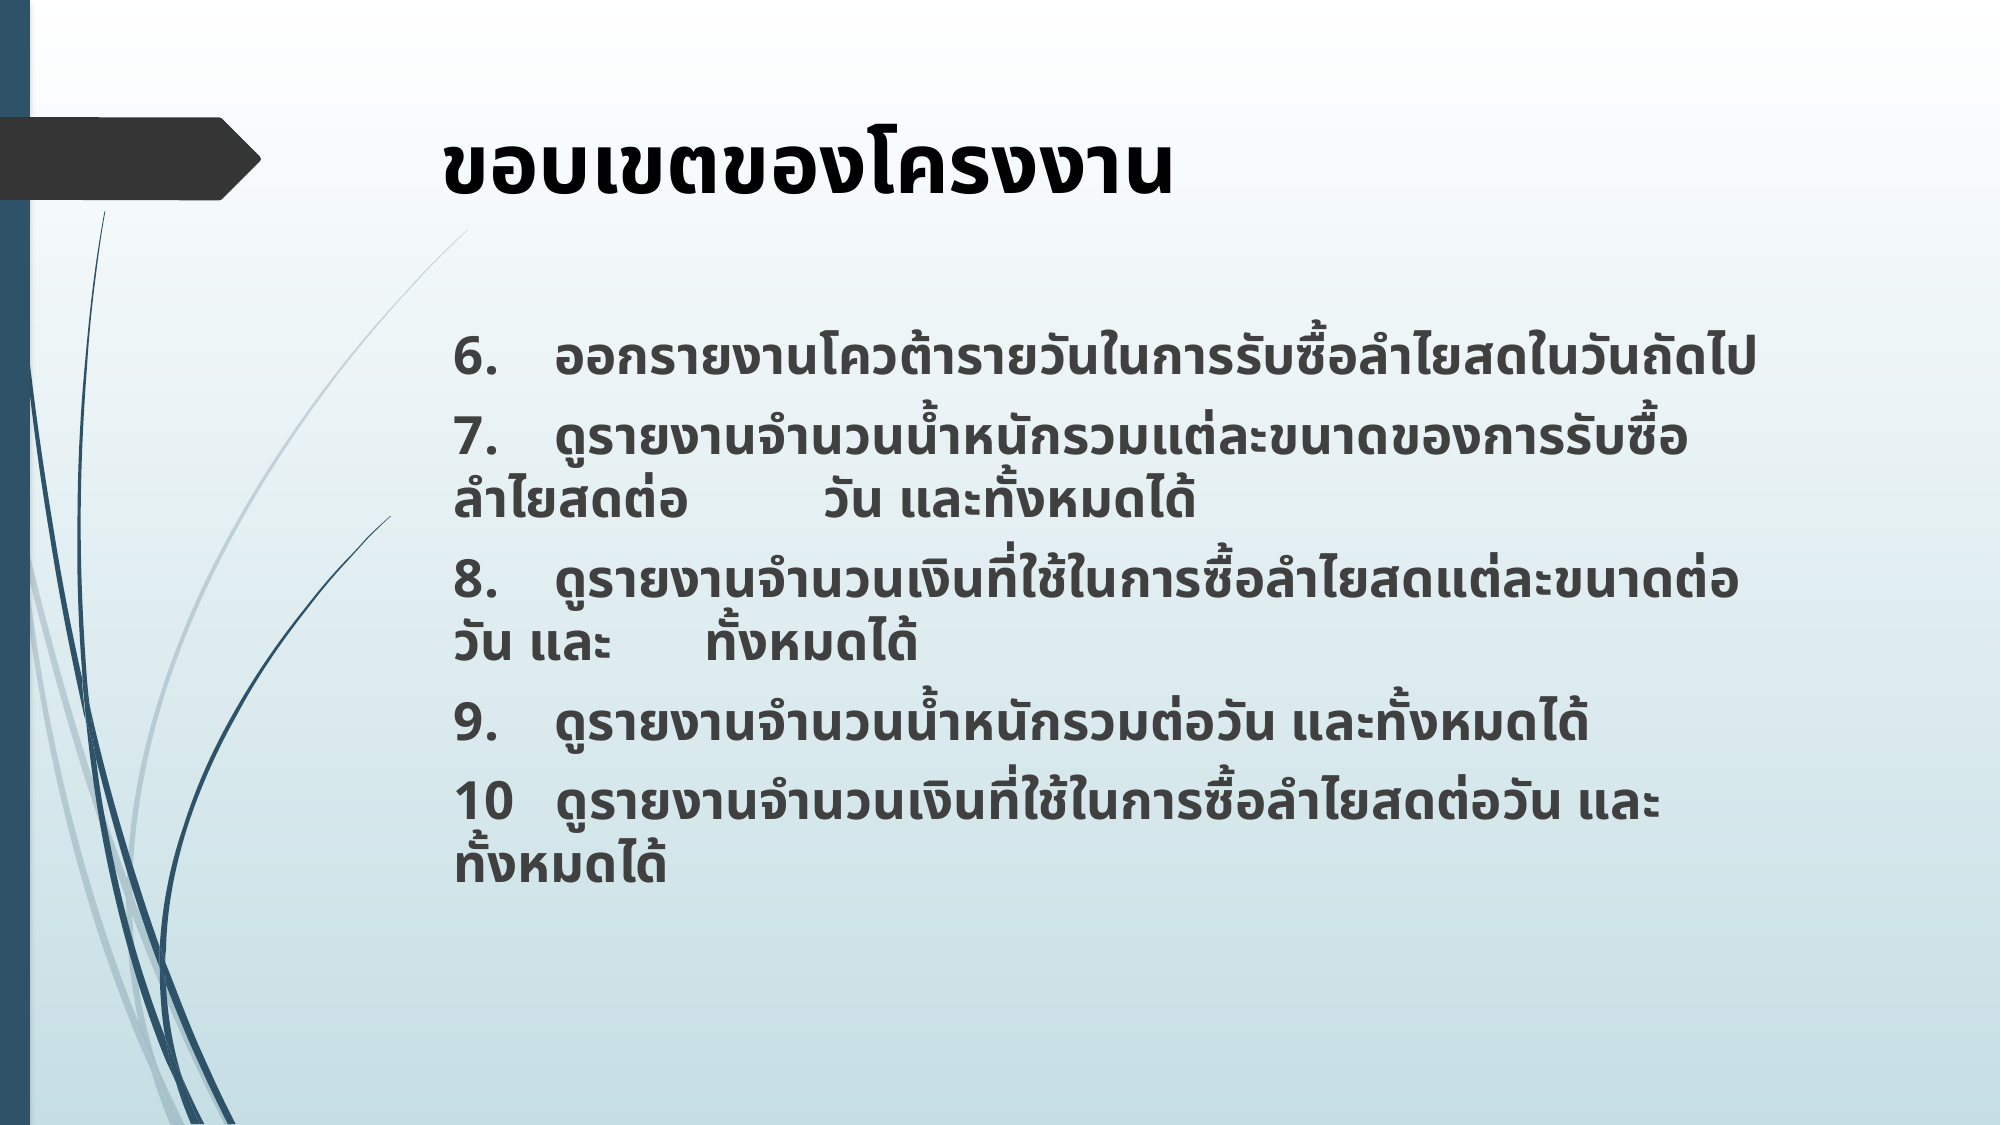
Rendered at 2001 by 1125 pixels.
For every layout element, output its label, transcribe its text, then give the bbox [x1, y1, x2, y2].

list 6. ออกรายงานโควต้ารายวันในการรับซื้อลำไยสดในวันถัดไป 7. ดูรายงานจำนวนน้ำหนักรวมแต่ละขนาดของการรับซื้อลำไยสดต่อ วัน และทั้งหมดได้ 8. ดูรายงานจำนวนเงินที่ใช้ในการซื้อลำไยสดแต่ละขนาดต่อวัน และ ทั้งหมดได้ 9. ดูรายงานจำนวนน้ำหนักรวมต่อวัน และทั้งหมดได้ 10 ดูรายงานจำนวนเงินที่ใช้ในการซื้อลำไยสดต่อวัน และทั้งหมดได้ [320, 314, 1783, 935]
title ขอบเขตของโครงงาน [425, 102, 1888, 313]
